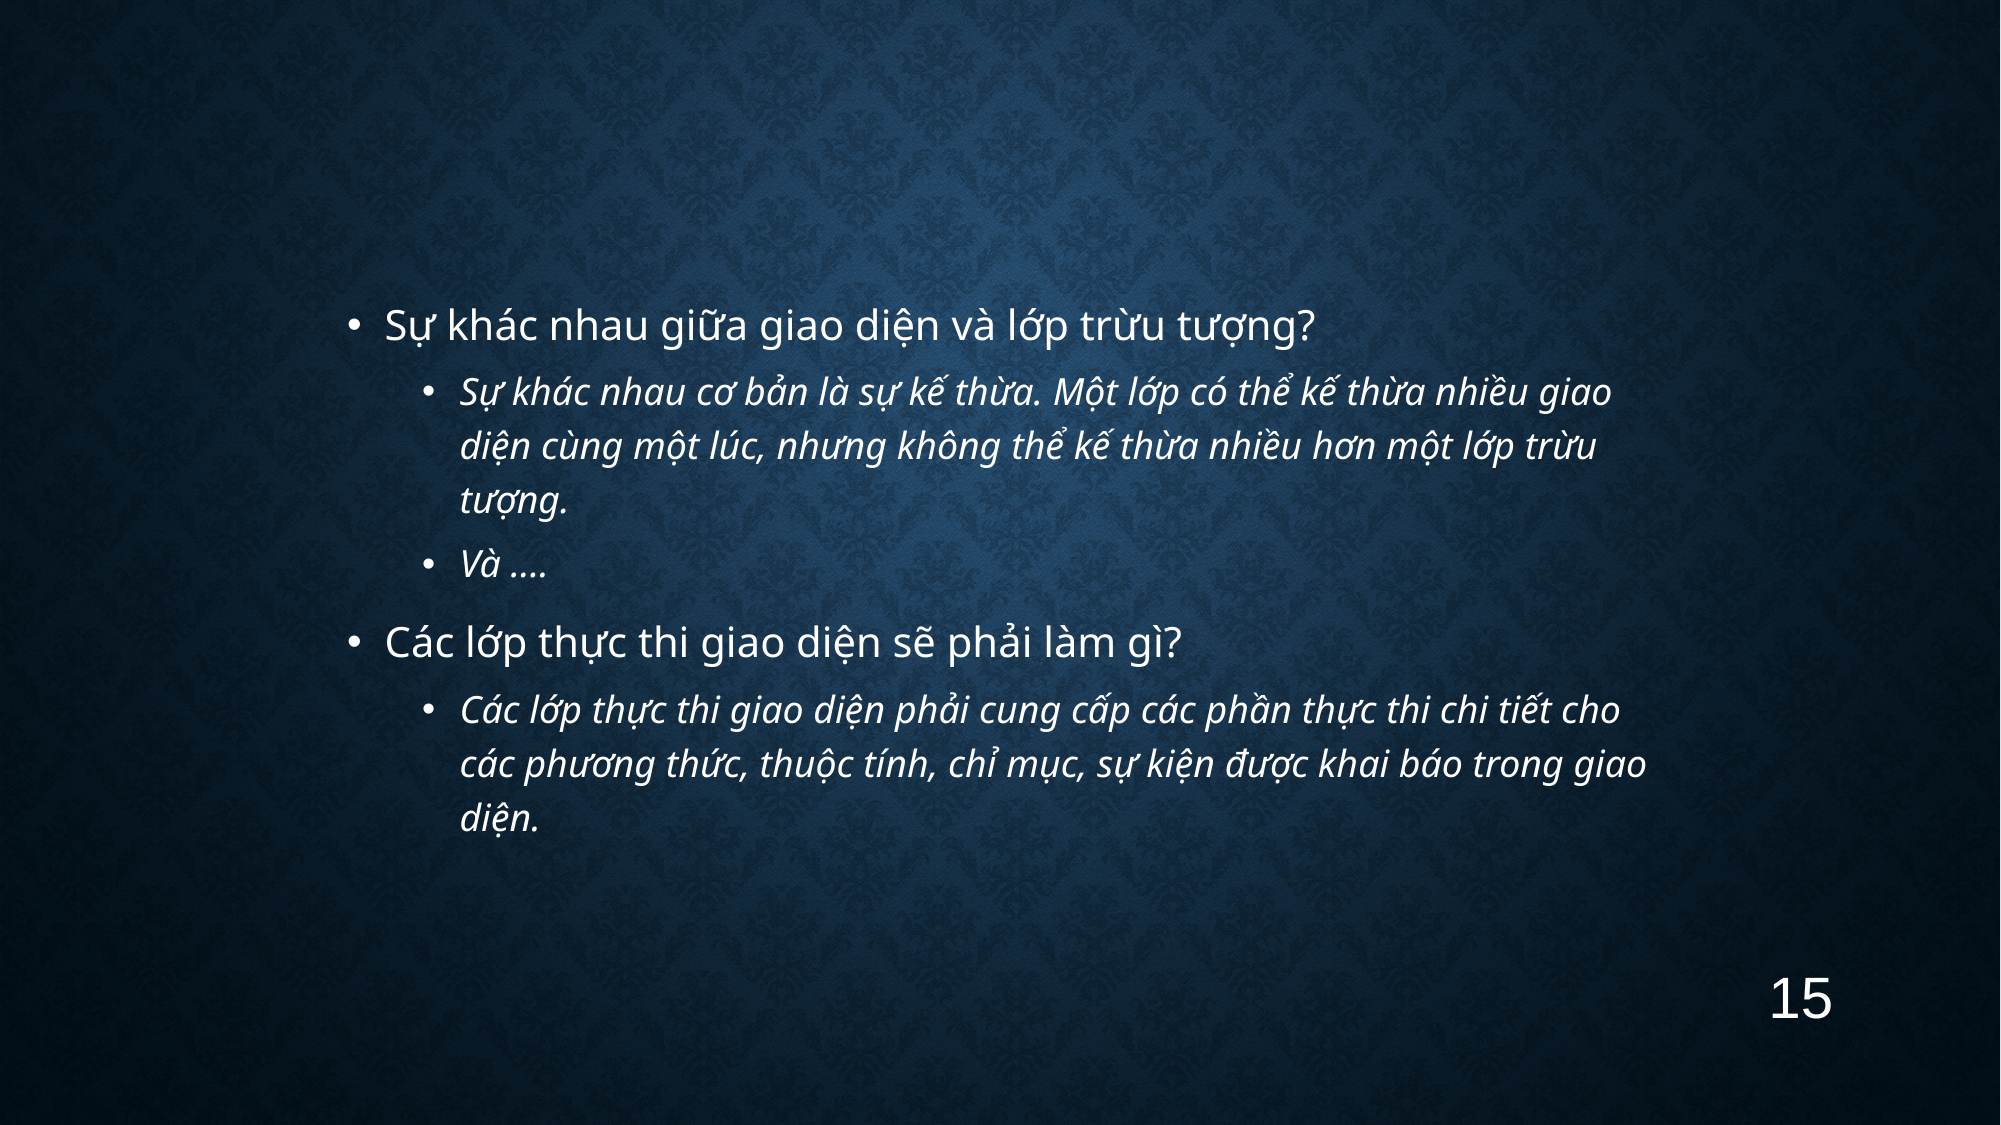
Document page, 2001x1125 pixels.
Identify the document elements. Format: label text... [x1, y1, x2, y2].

list Sự khác nhau giữa giao diện và lớp trừu tượng? Sự khác nhau cơ bản là sự kế thừa. Một lớp có thể kế thừa nhiều giao diện cùng một lúc, nhưng không thể kế thừa nhiều hơn một lớp trừu tượng. Và …. Các lớp thực thi giao diện sẽ phải làm gì? Các lớp thực thi giao diện phải cung cấp các phần thực thi chi tiết cho các phương thức, thuộc tính, chỉ mục, sự kiện được khai báo trong giao diện. [332, 281, 1682, 1097]
slide_number 15 [1724, 965, 1849, 1025]
